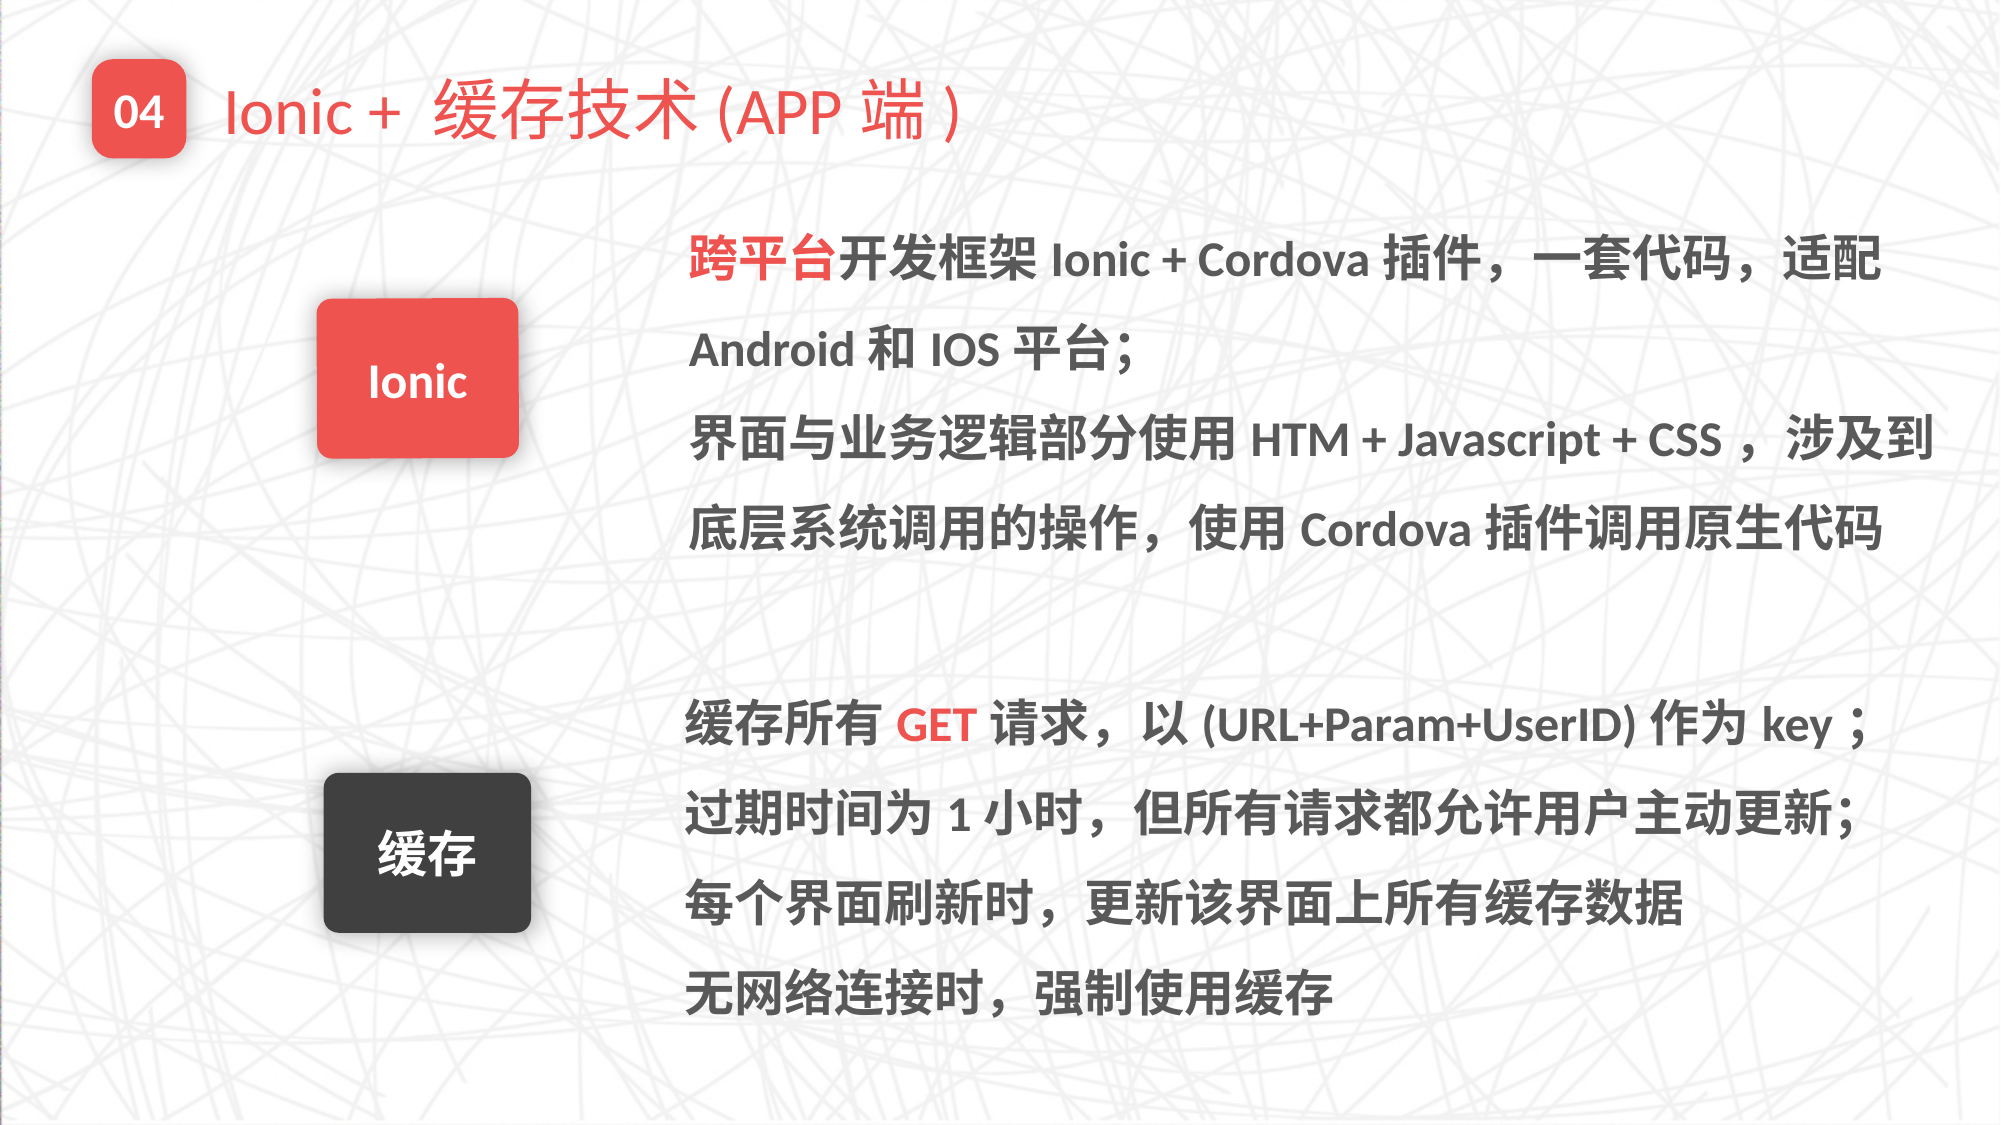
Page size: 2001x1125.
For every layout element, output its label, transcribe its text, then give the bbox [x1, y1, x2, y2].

picture [0, 0, 2001, 1125]
text_box Ionic + 缓存技术(APP端) [207, 54, 1018, 161]
text_box 04 [90, 58, 188, 160]
text_box 跨平台开发框架Ionic + Cordova插件，一套代码，适配Android和IOS平台； 界面与业务逻辑部分使用HTM + Javascript + CSS，涉及到底层系统调用的操作，使用Cordova插件调用原生代码 [673, 189, 1973, 654]
text_box 缓存所有GET请求，以(URL+Param+UserID)作为key； 过期时间为1小时，但所有请求都允许用户主动更新； 每个界面刷新时，更新该界面上所有缓存数据 无网络连接时，强制使用缓存 [669, 654, 1944, 1120]
text_box Ionic [315, 296, 521, 460]
text_box 缓存 [322, 771, 533, 934]
